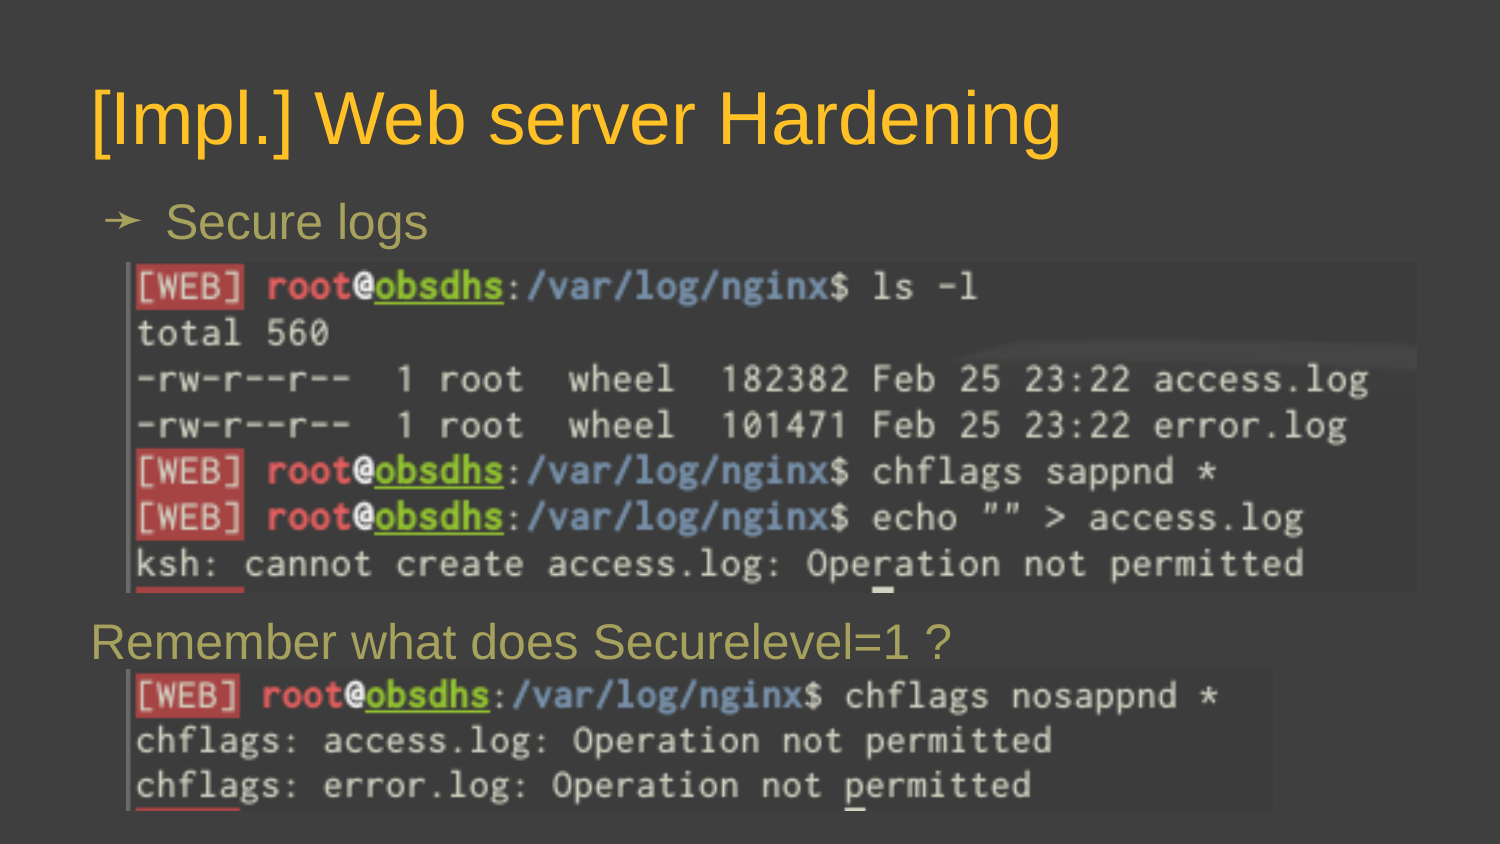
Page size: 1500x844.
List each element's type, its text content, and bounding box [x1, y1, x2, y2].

picture [126, 669, 1273, 811]
picture [126, 262, 1417, 593]
title [Impl.] Web server Hardening [75, 33, 1425, 174]
list Secure logs Remember what does Securelevel=1 ? [75, 174, 1425, 681]
